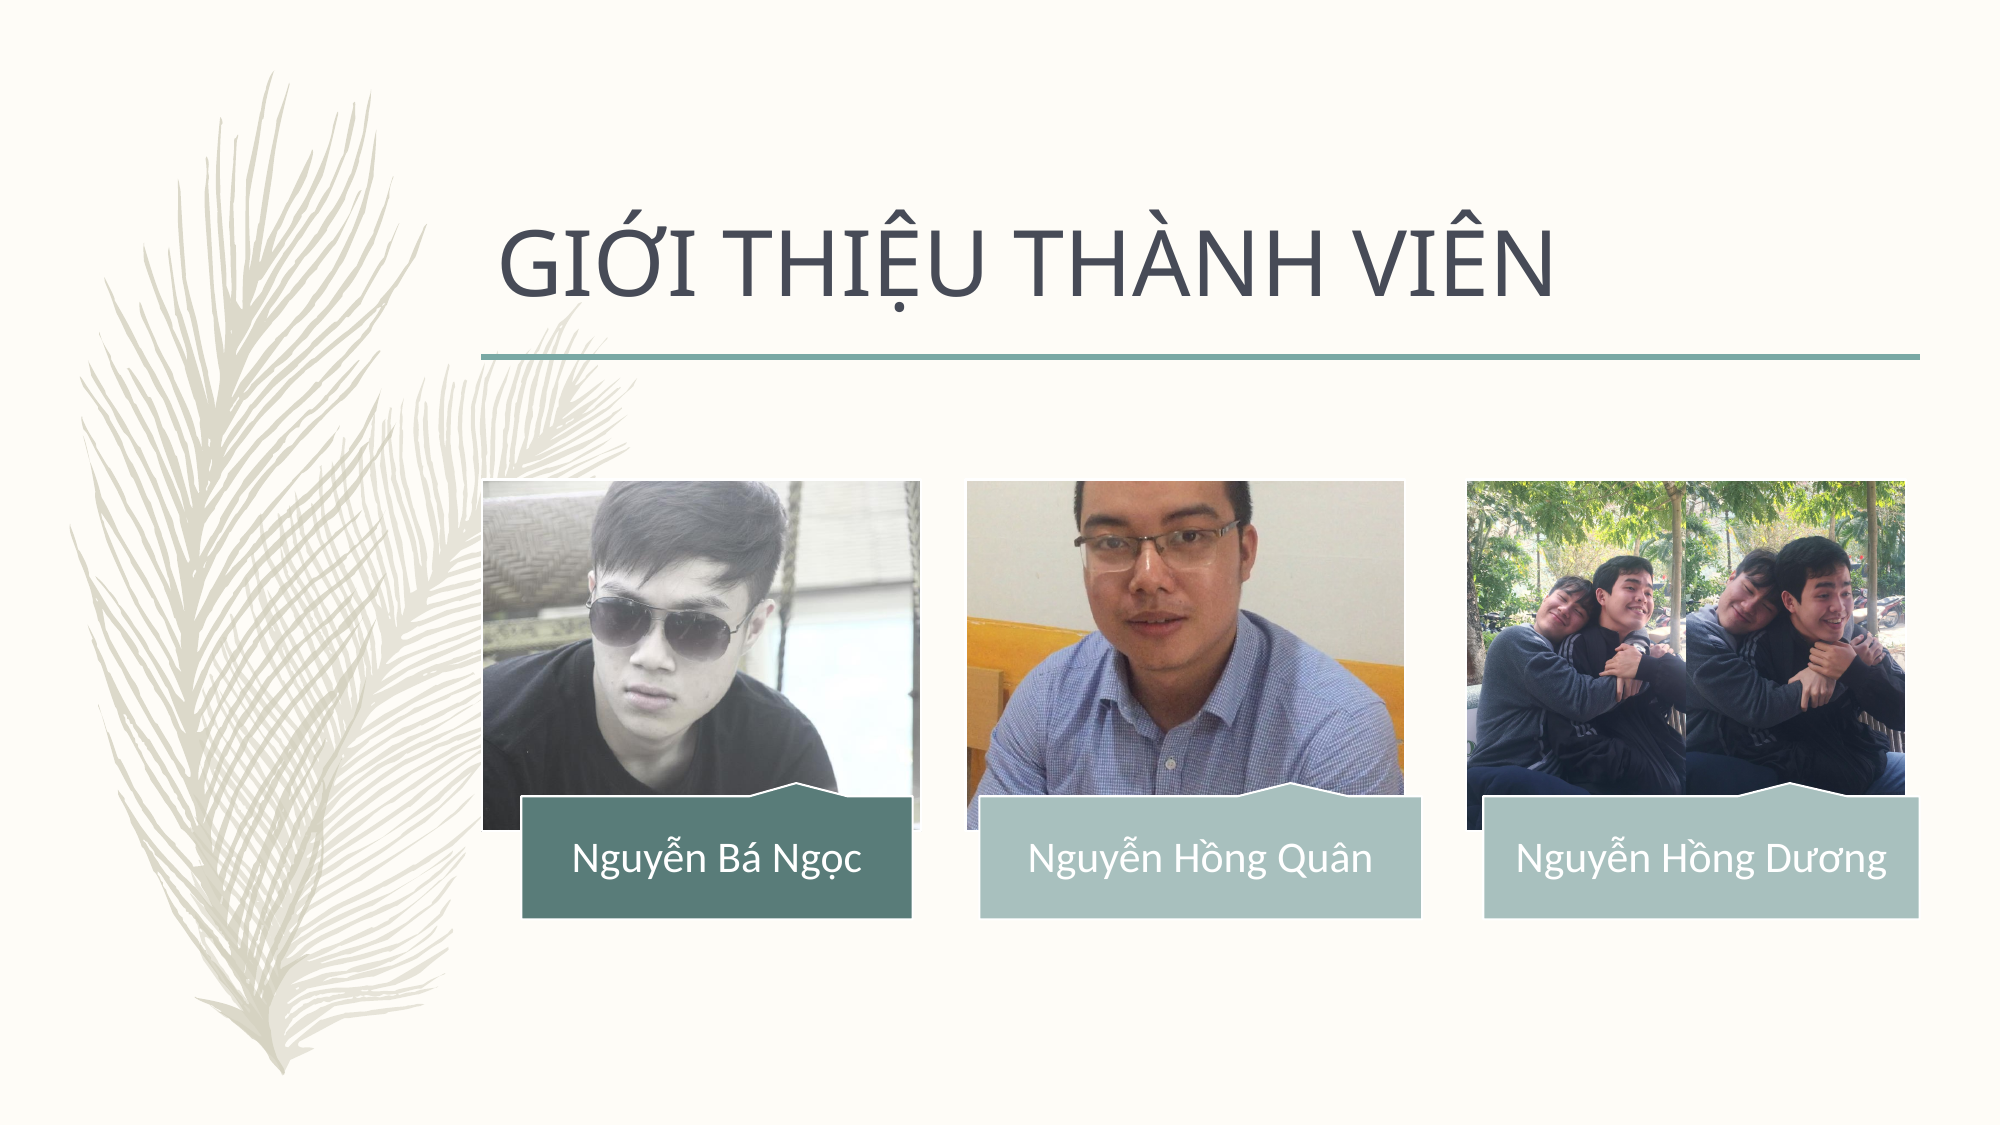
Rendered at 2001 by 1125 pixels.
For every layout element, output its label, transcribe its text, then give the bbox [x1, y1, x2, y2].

title GIỚI THIỆU THÀNH VIÊN [481, 93, 1920, 350]
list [480, 399, 1921, 1000]
